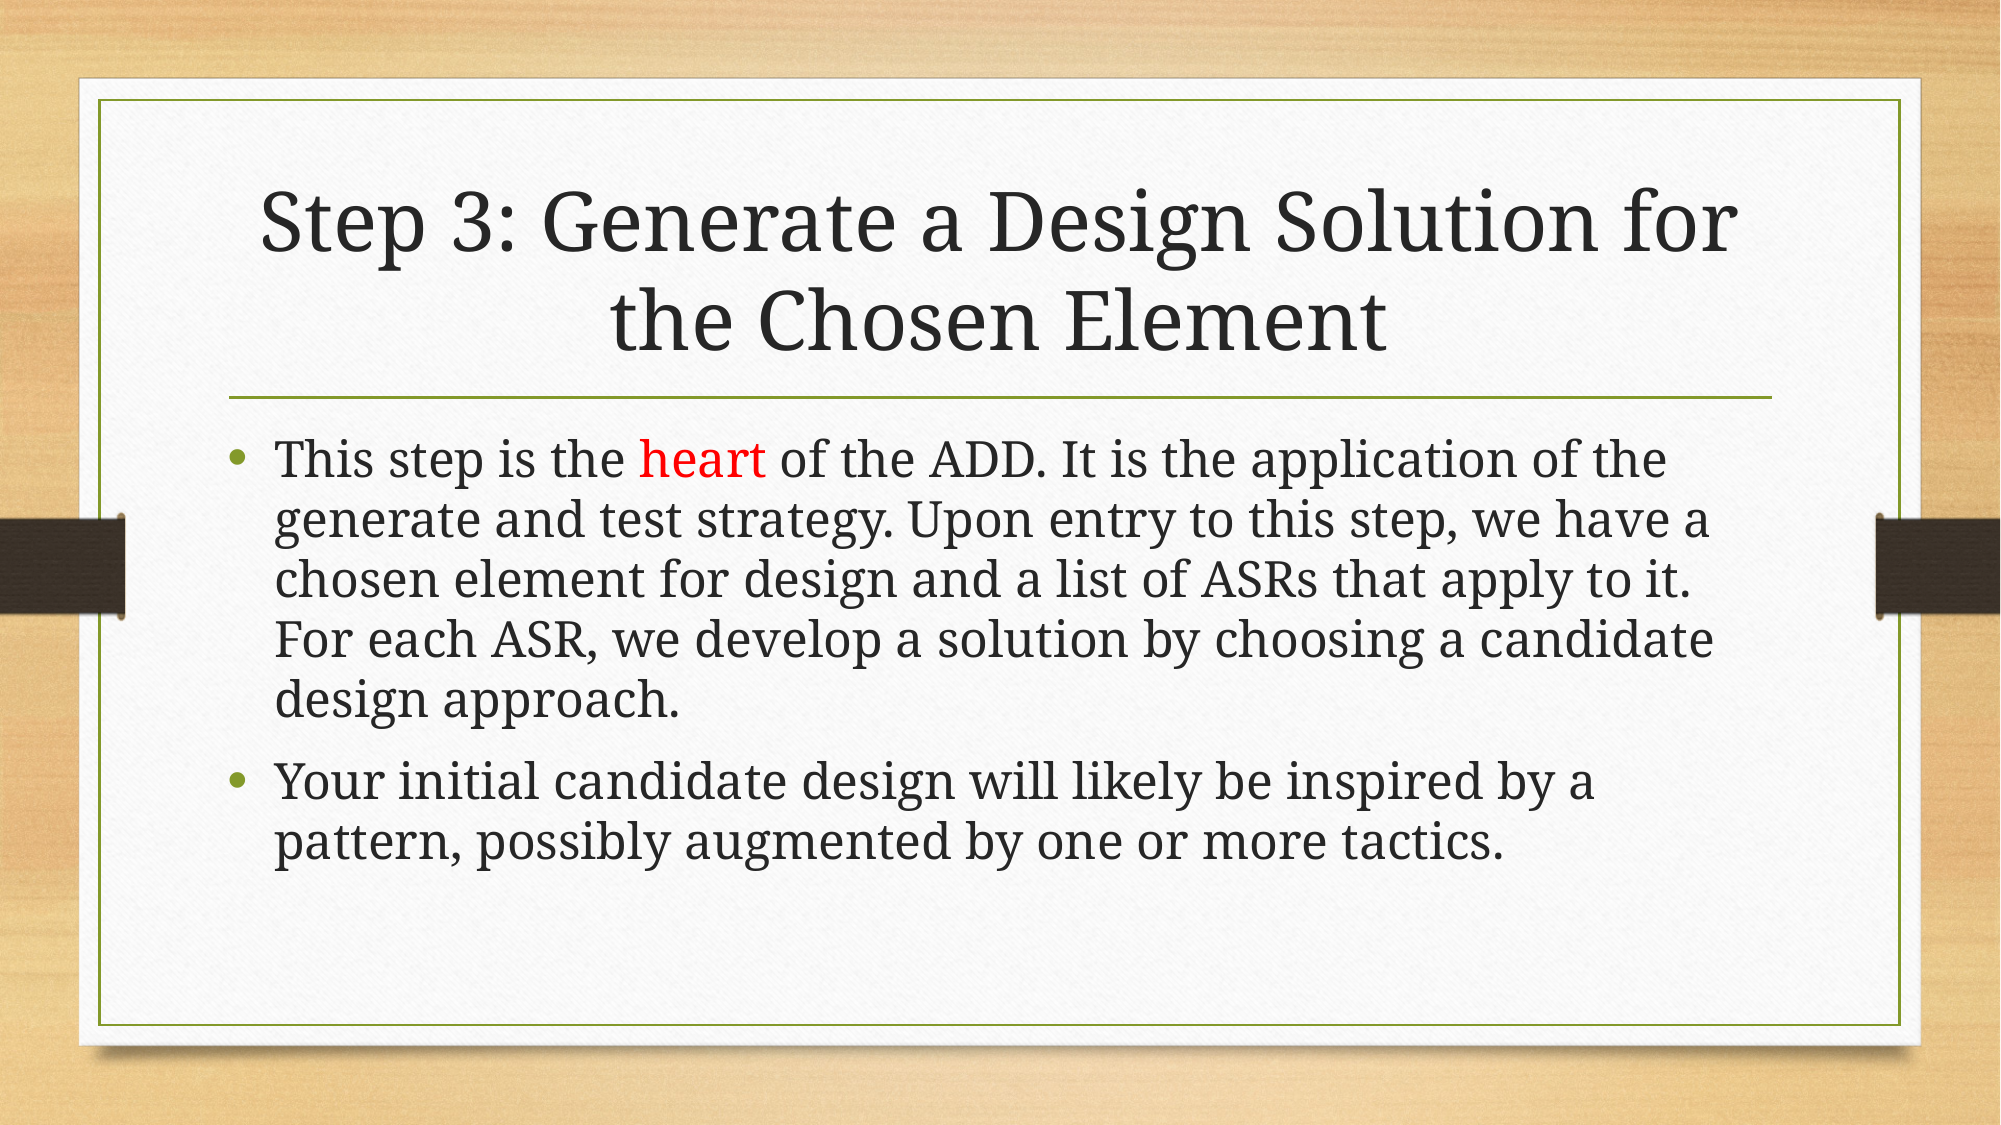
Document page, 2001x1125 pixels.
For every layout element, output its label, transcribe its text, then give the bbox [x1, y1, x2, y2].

picture [0, 0, 2001, 1125]
list This step is the heart of the ADD. It is the application of the generate and test strategy. Upon entry to this step, we have a chosen element for design and a list of ASRs that apply to it. For each ASR, we develop a solution by choosing a candidate design approach. Your initial candidate design will likely be inspired by a pattern, possibly augmented by one or more tactics. [212, 419, 1788, 964]
title Step 3: Generate a Design Solution for the Chosen Element [212, 161, 1788, 375]
